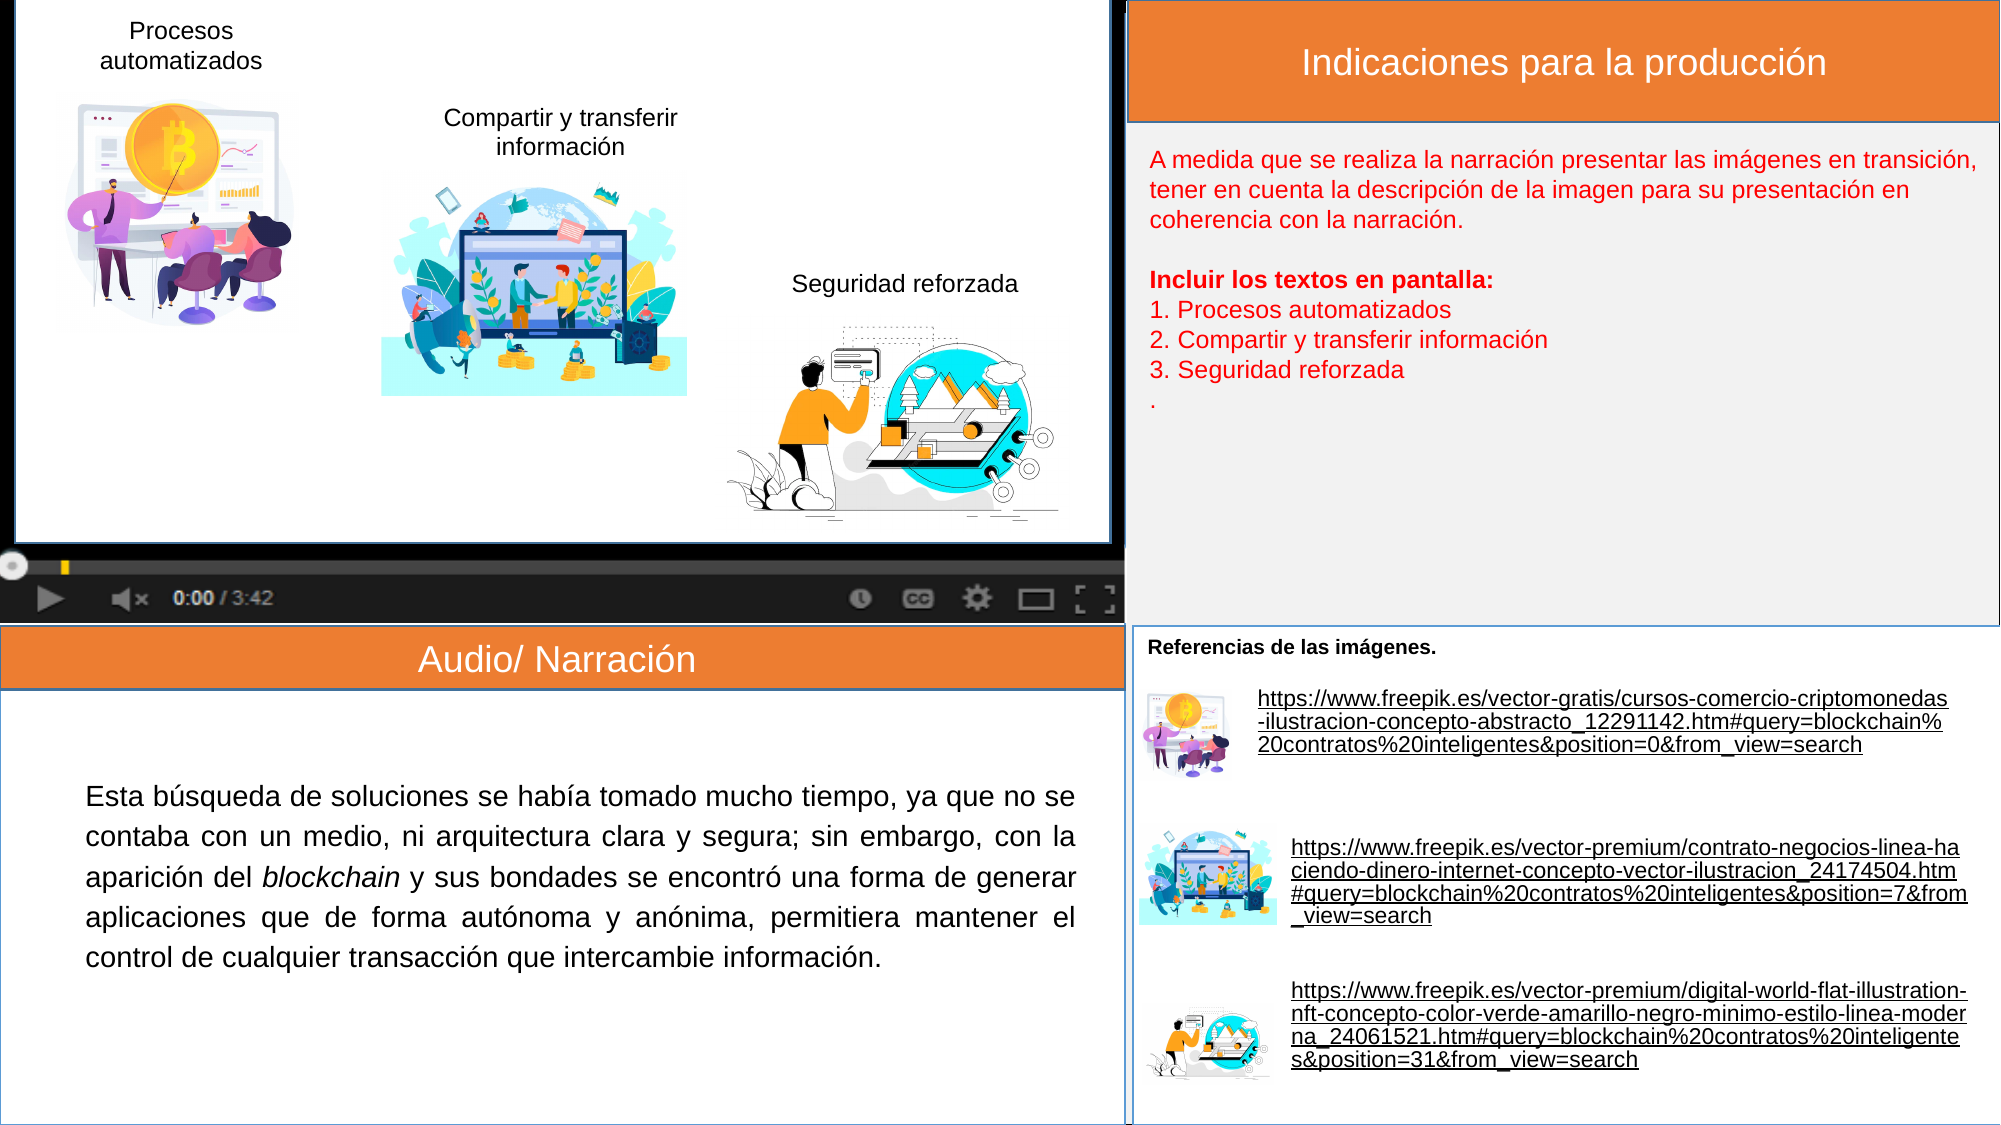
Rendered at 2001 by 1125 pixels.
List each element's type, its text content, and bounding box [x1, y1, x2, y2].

text_box https://www.freepik.es/vector-gratis/cursos-comercio-criptomonedas-ilustracion-concepto-abstracto_12291142.htm#query=blockchain%20contratos%20inteligentes&position=0&from_view=search [1242, 676, 1970, 746]
picture [1139, 689, 1232, 781]
picture [714, 314, 1070, 533]
picture [56, 92, 299, 333]
text_box https://www.freepik.es/vector-premium/digital-world-flat-illustration-nft-concepto-color-verde-amarillo-negro-minimo-estilo-linea-moderna_24061521.htm#query=blockchain%20contratos%20inteligentes&position=31&from_view=search [1276, 968, 1984, 1038]
text_box [1125, 122, 2000, 1125]
text_box Esta búsqueda de soluciones se había tomado mucho tiempo, ya que no se contaba con un medio, ni arquitectura clara y segura; sin embargo, con la aparición del blockchain y sus bondades se encontró una forma de generar aplicaciones que de forma autónoma y anónima, permitiera mantener el control de cualquier transacción que intercambie información. [32, 764, 1093, 1050]
picture [1141, 1002, 1275, 1085]
text_box https://www.freepik.es/vector-premium/contrato-negocios-linea-haciendo-dinero-internet-concepto-vector-ilustracion_24174504.htm#query=blockchain%20contratos%20inteligentes&position=7&from_view=search [1278, 824, 1984, 895]
picture [1139, 823, 1277, 925]
text_box Audio/ Narración [0, 631, 1125, 690]
text_box Indicaciones para la producción [1131, 0, 2000, 122]
text_box [0, 690, 1125, 1125]
picture [380, 170, 687, 396]
text_box Referencias de las imágenes. [1132, 626, 2000, 1125]
text_box A medida que se realiza la narración presentar las imágenes en transición, tener en cuenta la descripción de la imagen para su presentación en coherencia con la narración. Incluir los textos en pantalla: 1. Procesos automatizados 2. Compartir y transferir información 3. Seguridad reforzada . [1134, 136, 2000, 626]
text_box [0, 0, 1127, 623]
